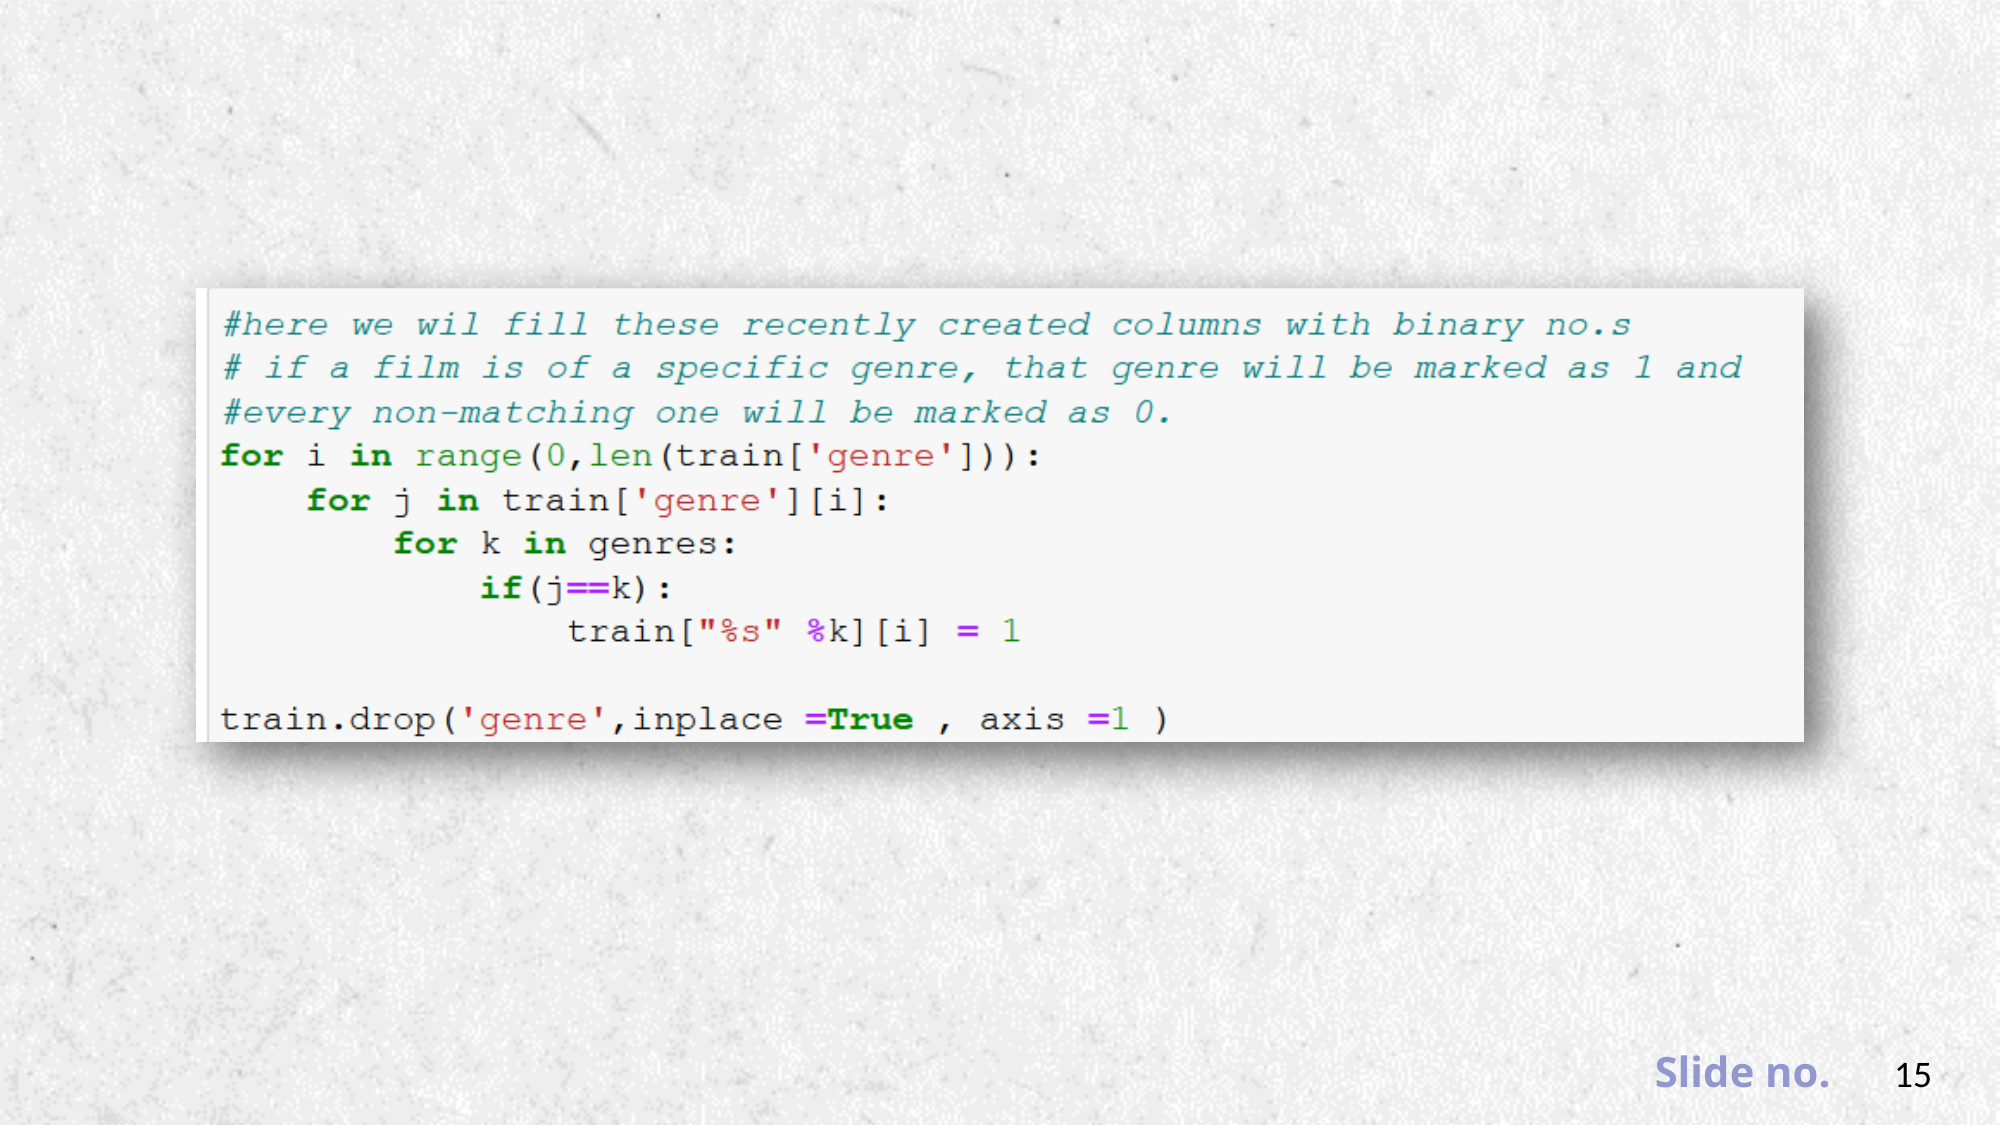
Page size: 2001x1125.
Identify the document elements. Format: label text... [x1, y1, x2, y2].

slide_number 15 [1862, 1042, 1947, 1103]
picture [0, 0, 2000, 1125]
